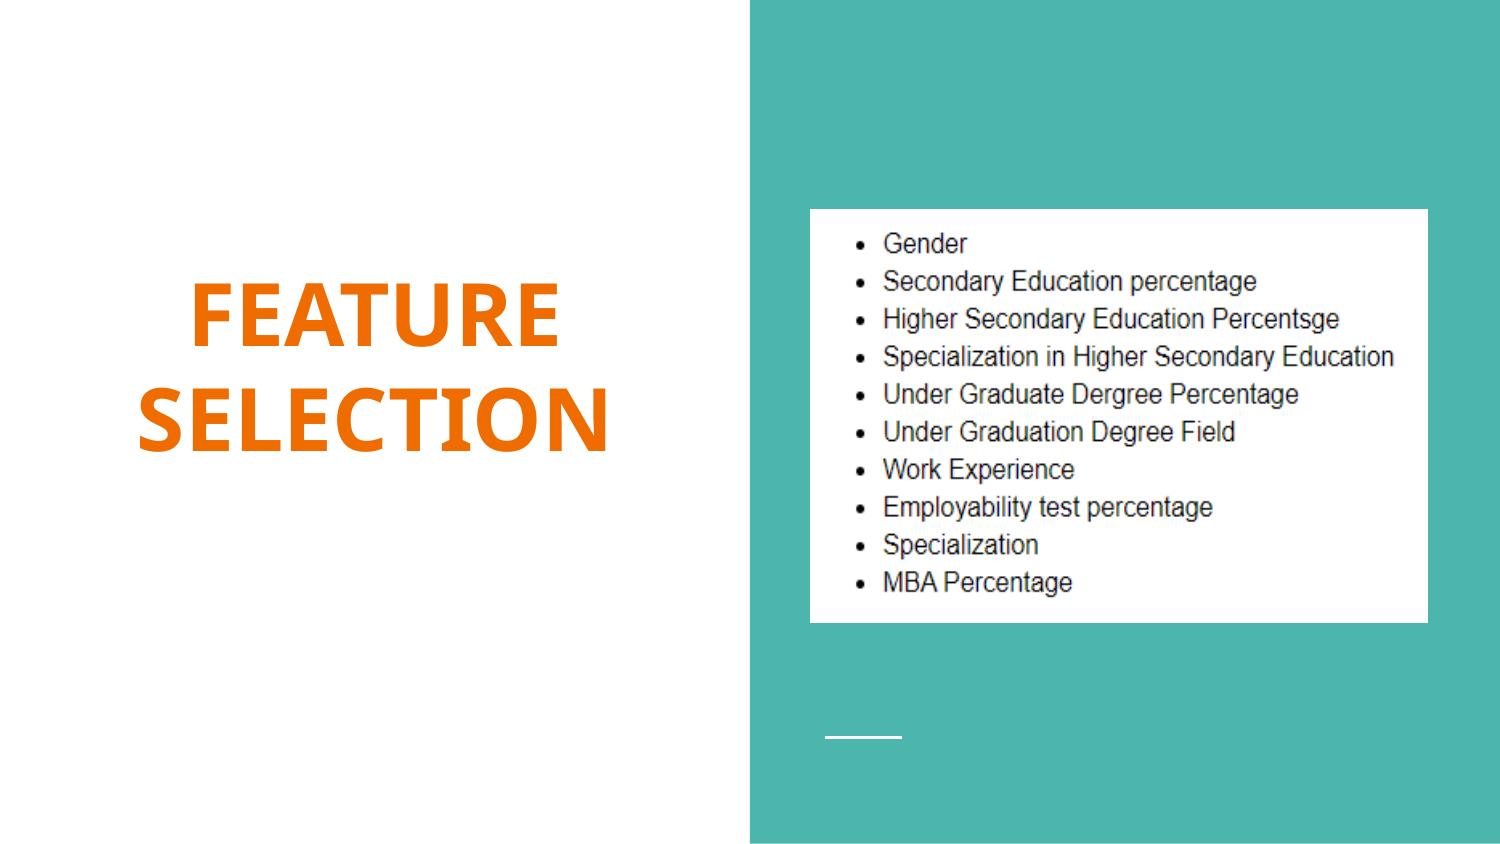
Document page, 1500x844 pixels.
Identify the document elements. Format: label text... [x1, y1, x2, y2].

title FEATURE SELECTION [43, 209, 708, 485]
picture [810, 208, 1428, 623]
